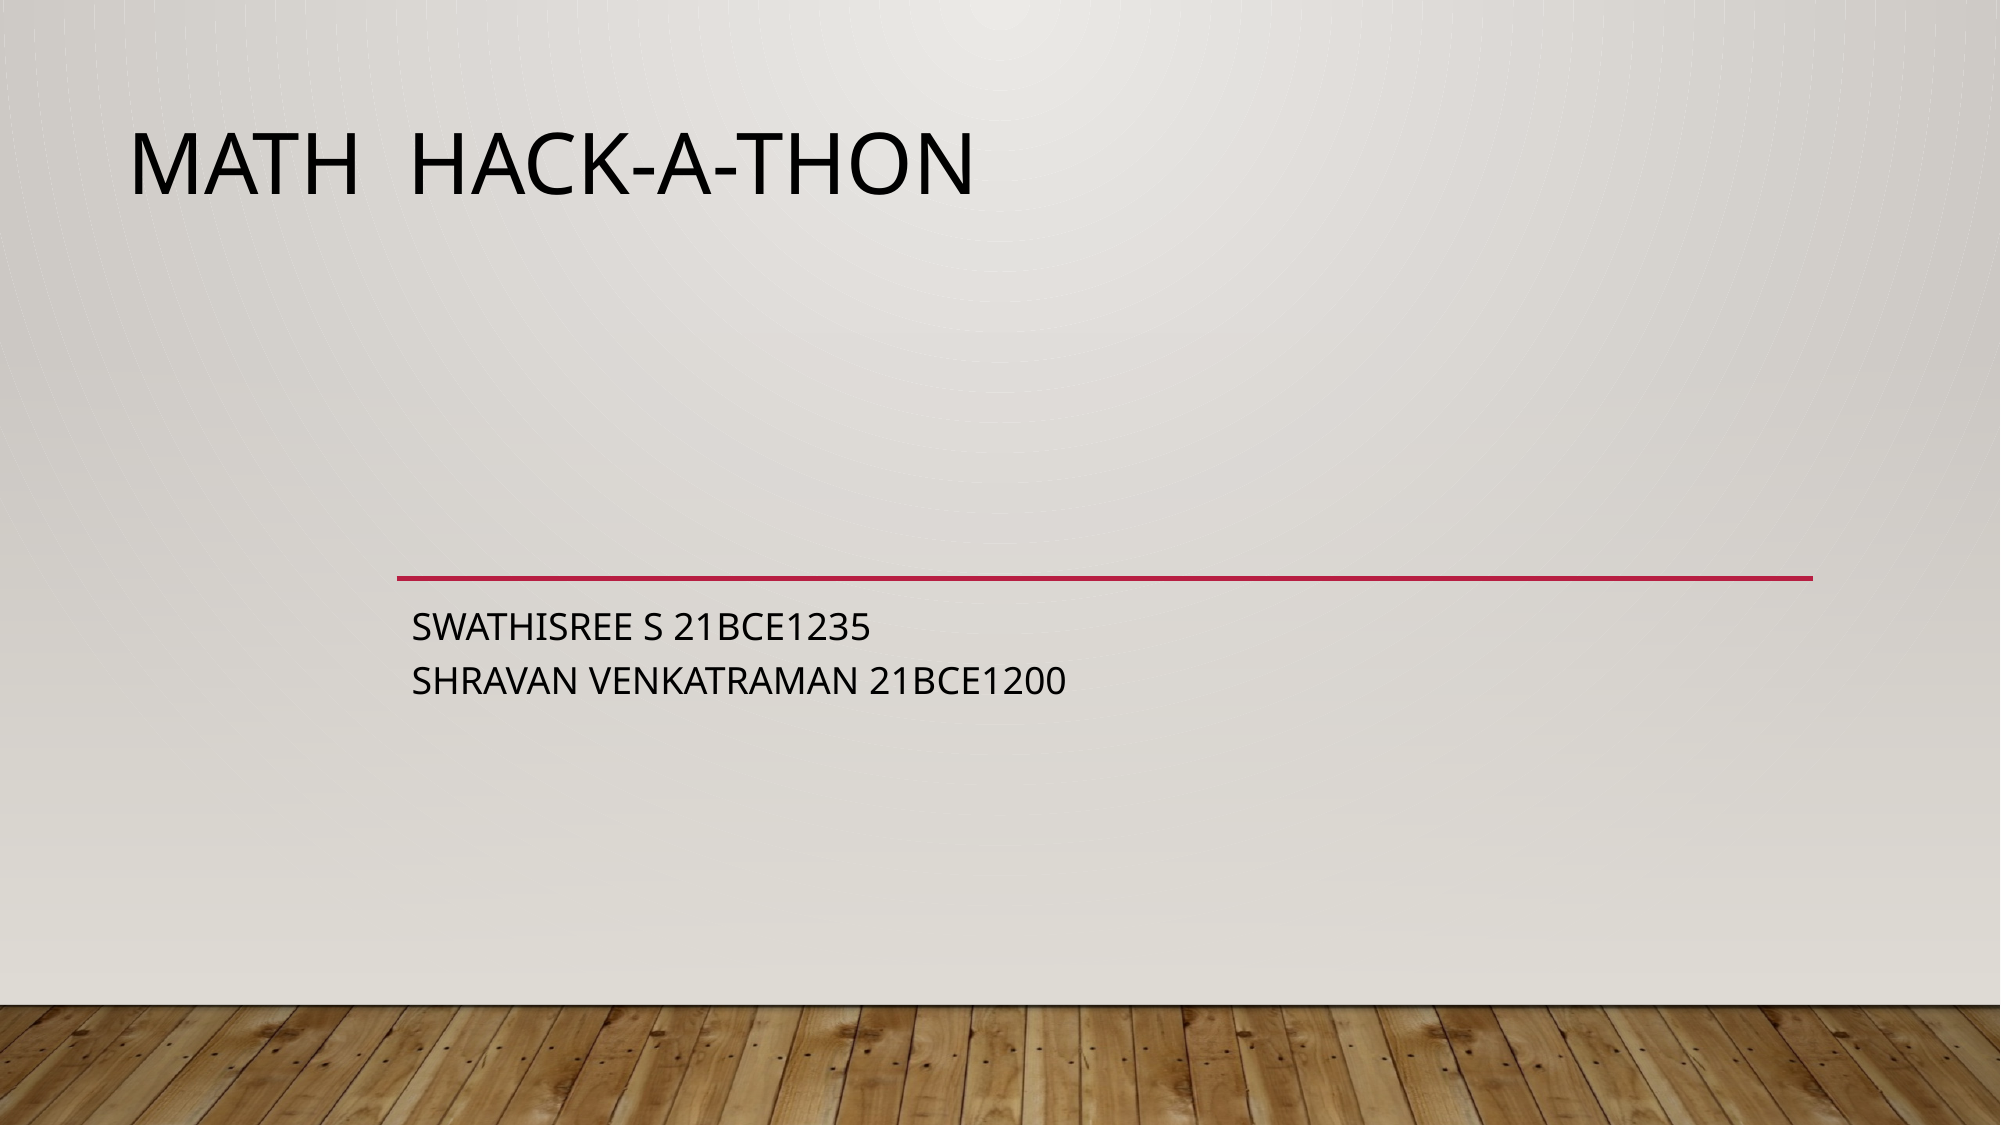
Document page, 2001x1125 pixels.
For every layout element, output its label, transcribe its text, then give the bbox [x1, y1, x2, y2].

picture [0, 1005, 2000, 1125]
title Math Hack-a-thon [112, 112, 1723, 214]
subtitle Swathisree S 21BCE1235 Shravan Venkatraman 21BCE1200 [396, 579, 1814, 740]
